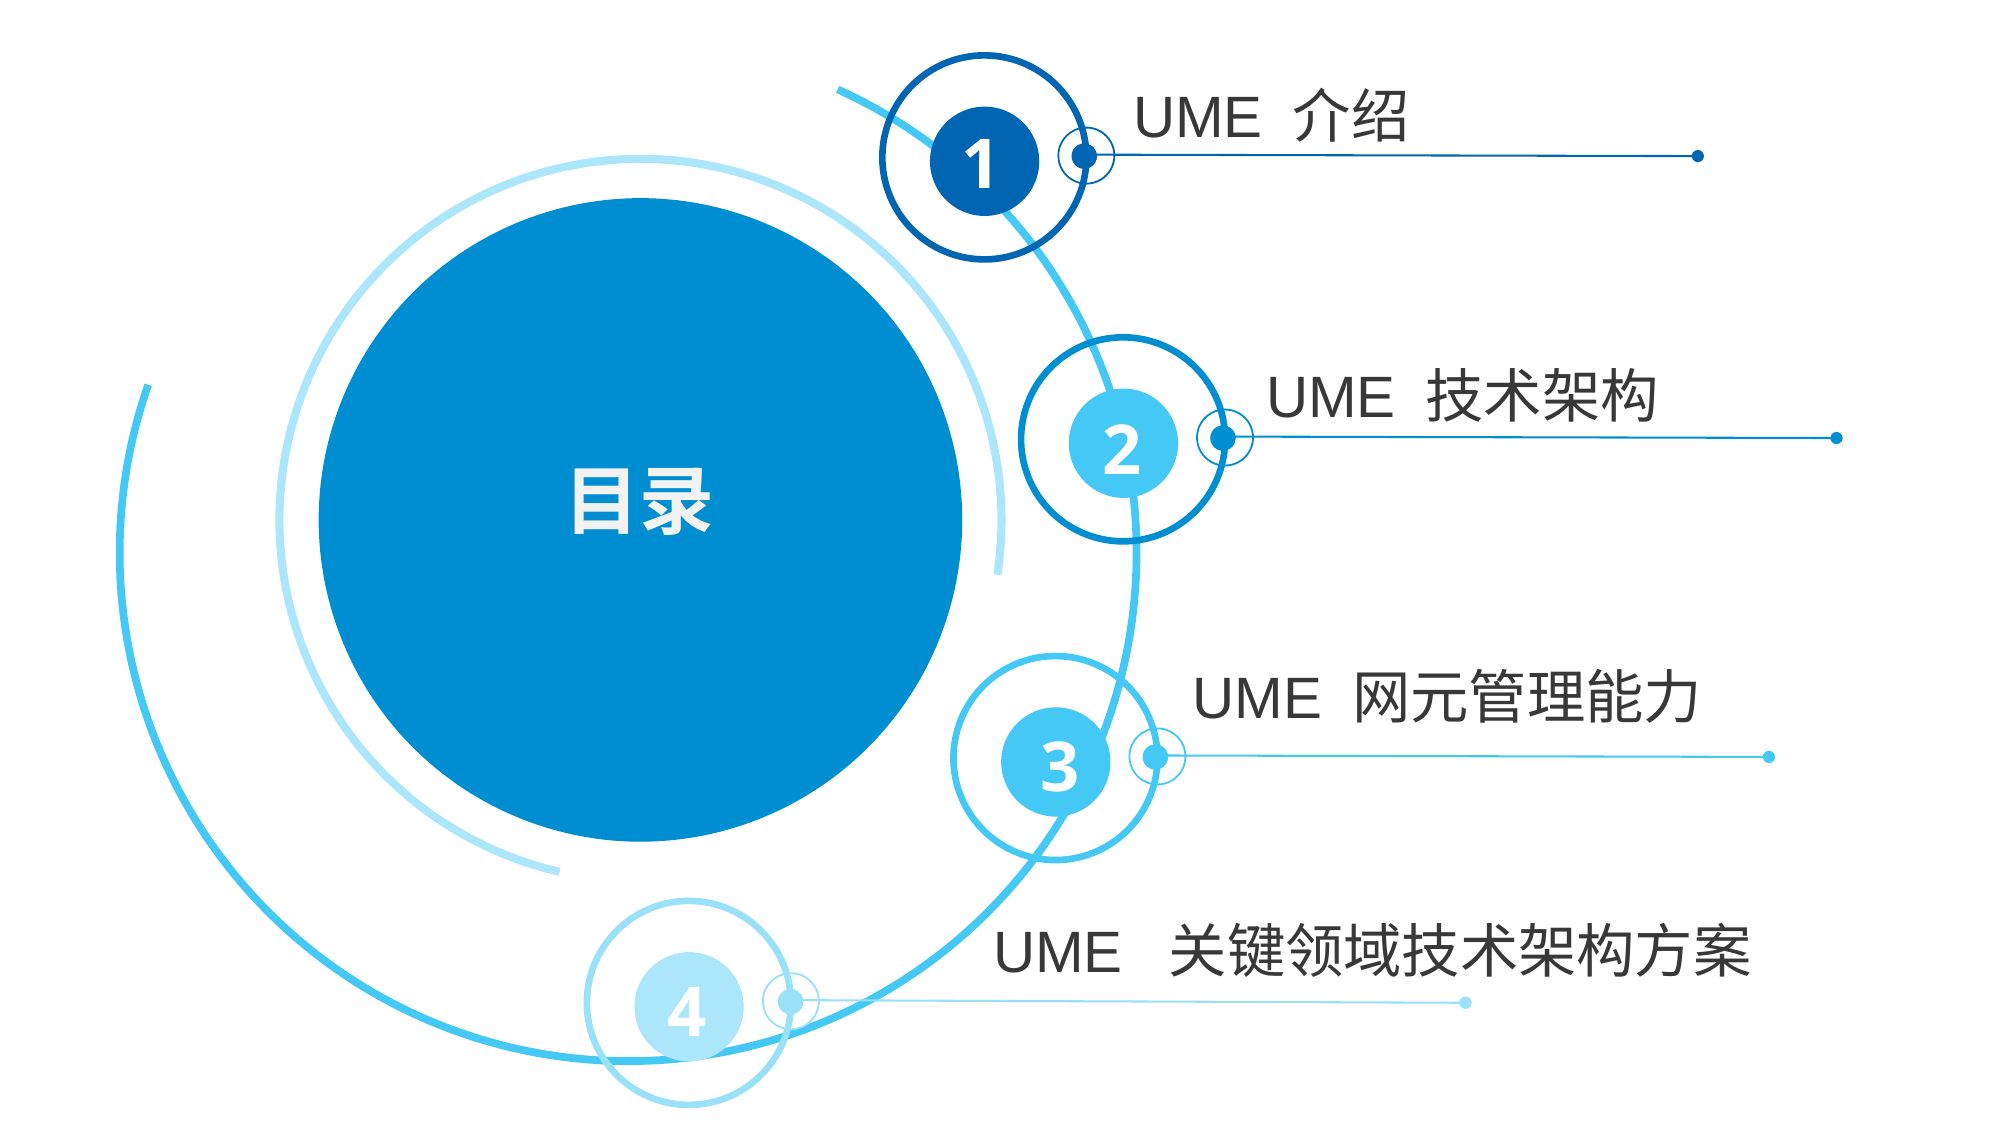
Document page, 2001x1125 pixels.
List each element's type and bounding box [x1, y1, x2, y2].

text_box [115, 40, 1869, 1109]
